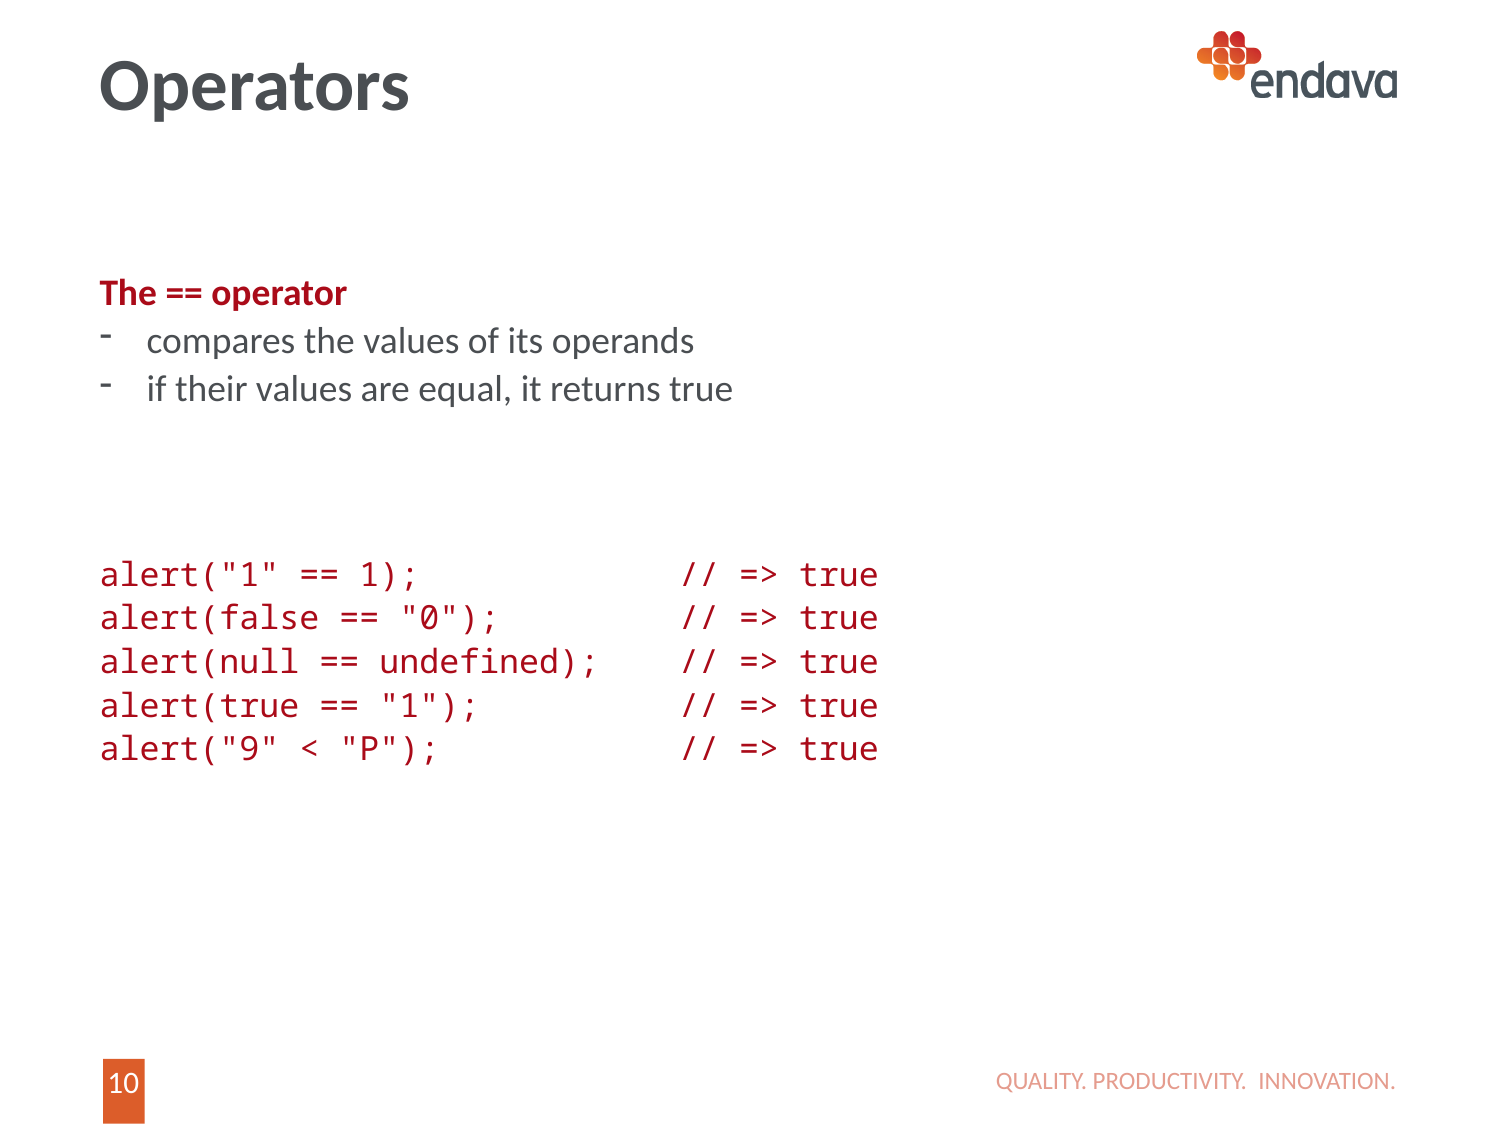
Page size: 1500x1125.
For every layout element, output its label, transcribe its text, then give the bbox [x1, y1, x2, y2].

list The == operator compares the values of its operands if their values are equal, it returns true alert("1" == 1); // => true alert(false == "0"); // => true alert(null == undefined); // => true alert(true == "1"); // => true alert("9" < "P"); // => true [99, 265, 1397, 987]
title Operators [99, 38, 1148, 218]
picture [1197, 31, 1397, 98]
slide_number QUALITY. PRODUCTIVITY. INNOVATION. [939, 1049, 1397, 1110]
